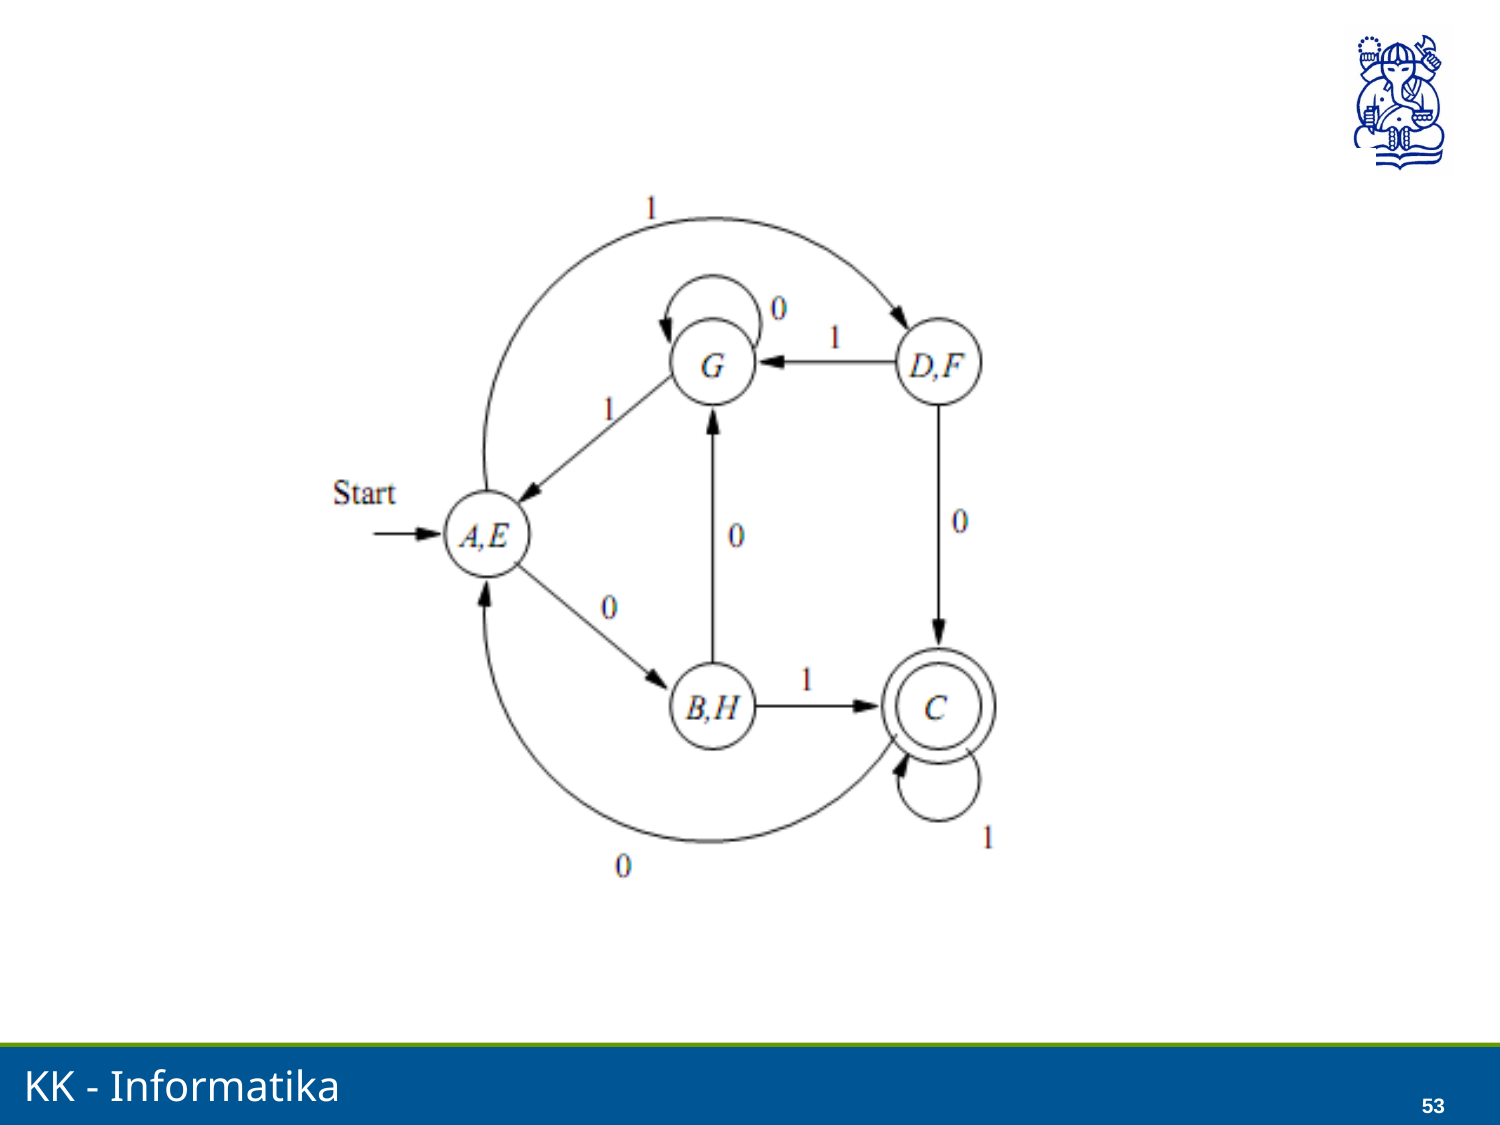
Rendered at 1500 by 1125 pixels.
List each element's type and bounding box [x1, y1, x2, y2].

picture [147, 24, 1454, 988]
